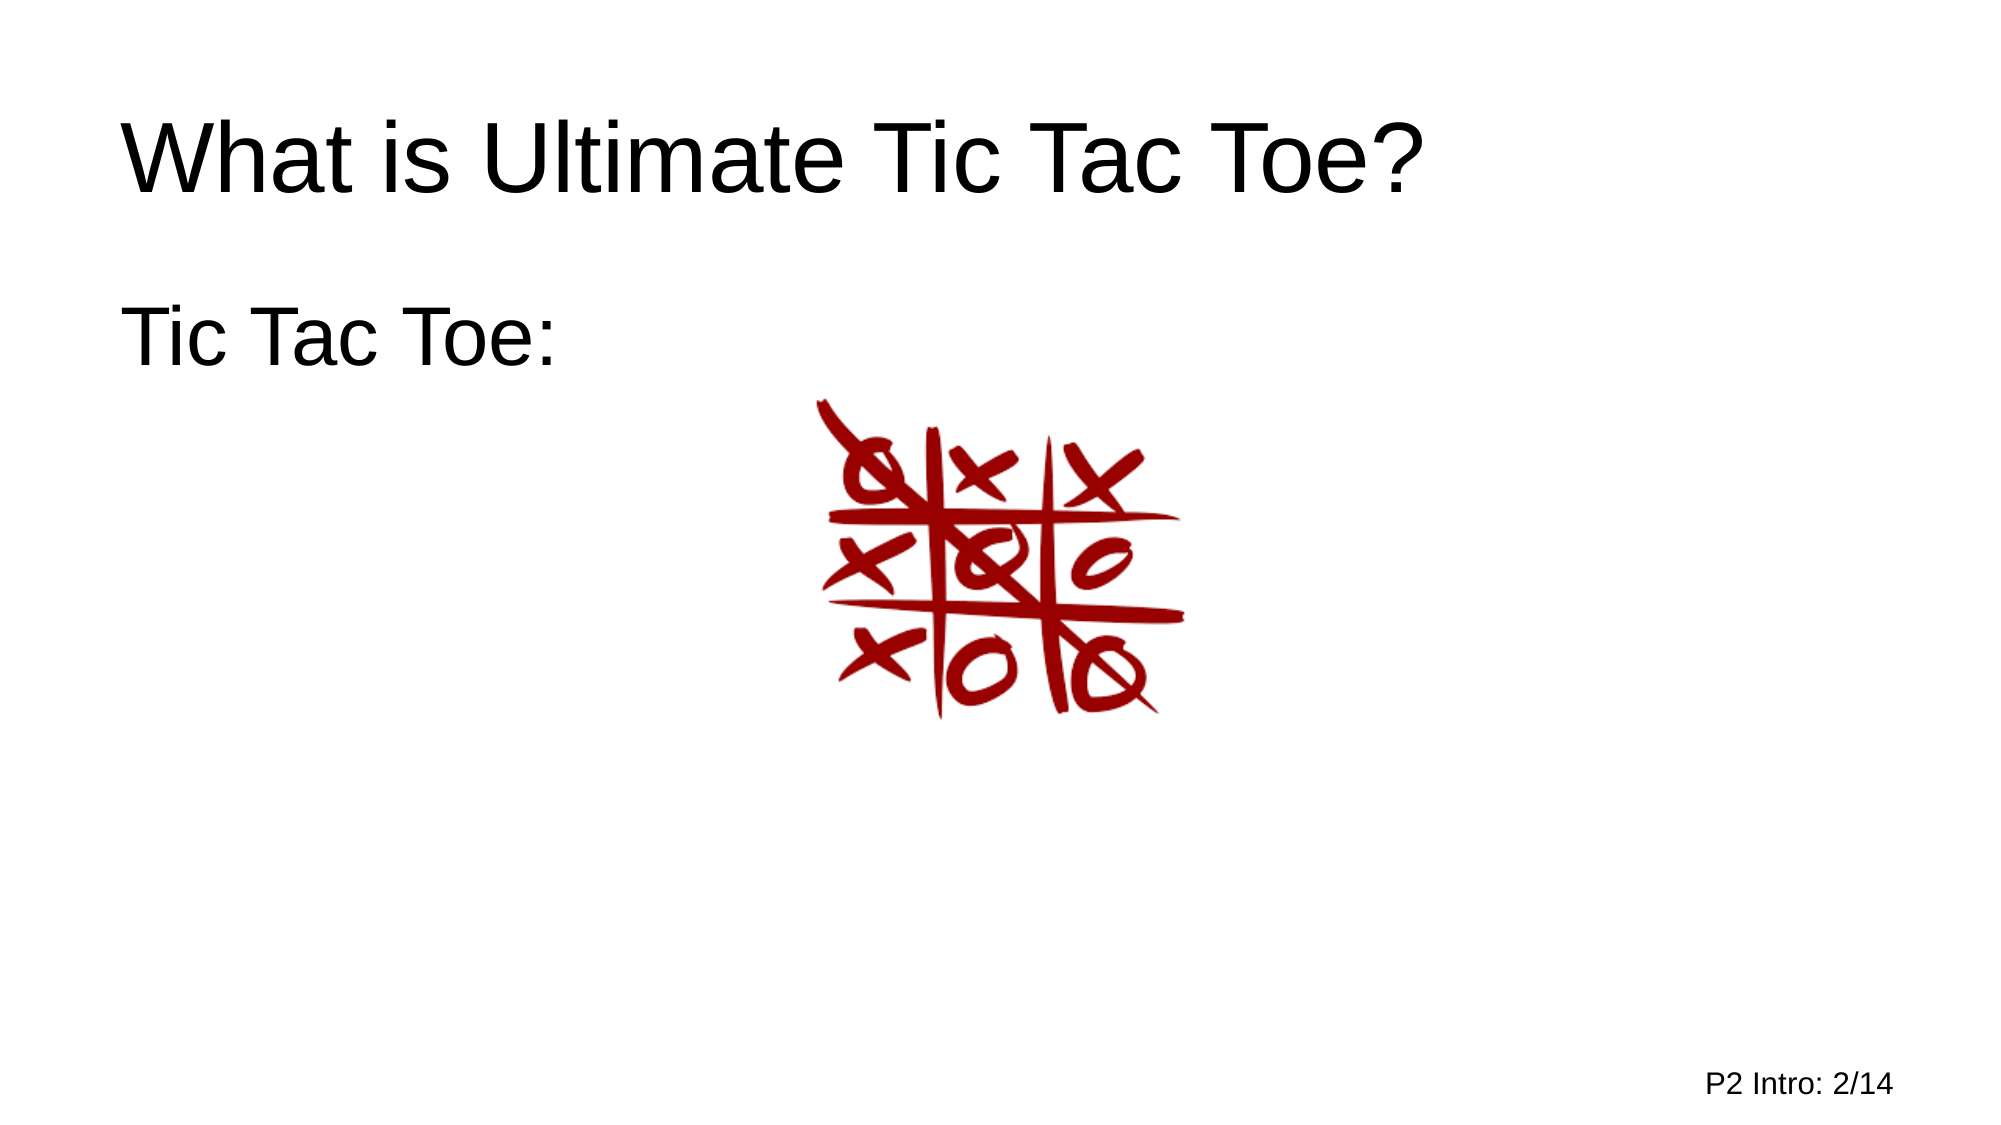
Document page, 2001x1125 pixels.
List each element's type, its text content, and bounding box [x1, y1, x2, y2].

picture [813, 396, 1187, 729]
list Tic Tac Toe: [99, 262, 1900, 1078]
slide_number P2 Intro: ‹#›/14 [1685, 1038, 1992, 1125]
title What is Ultimate Tic Tac Toe? [99, 45, 1900, 233]
